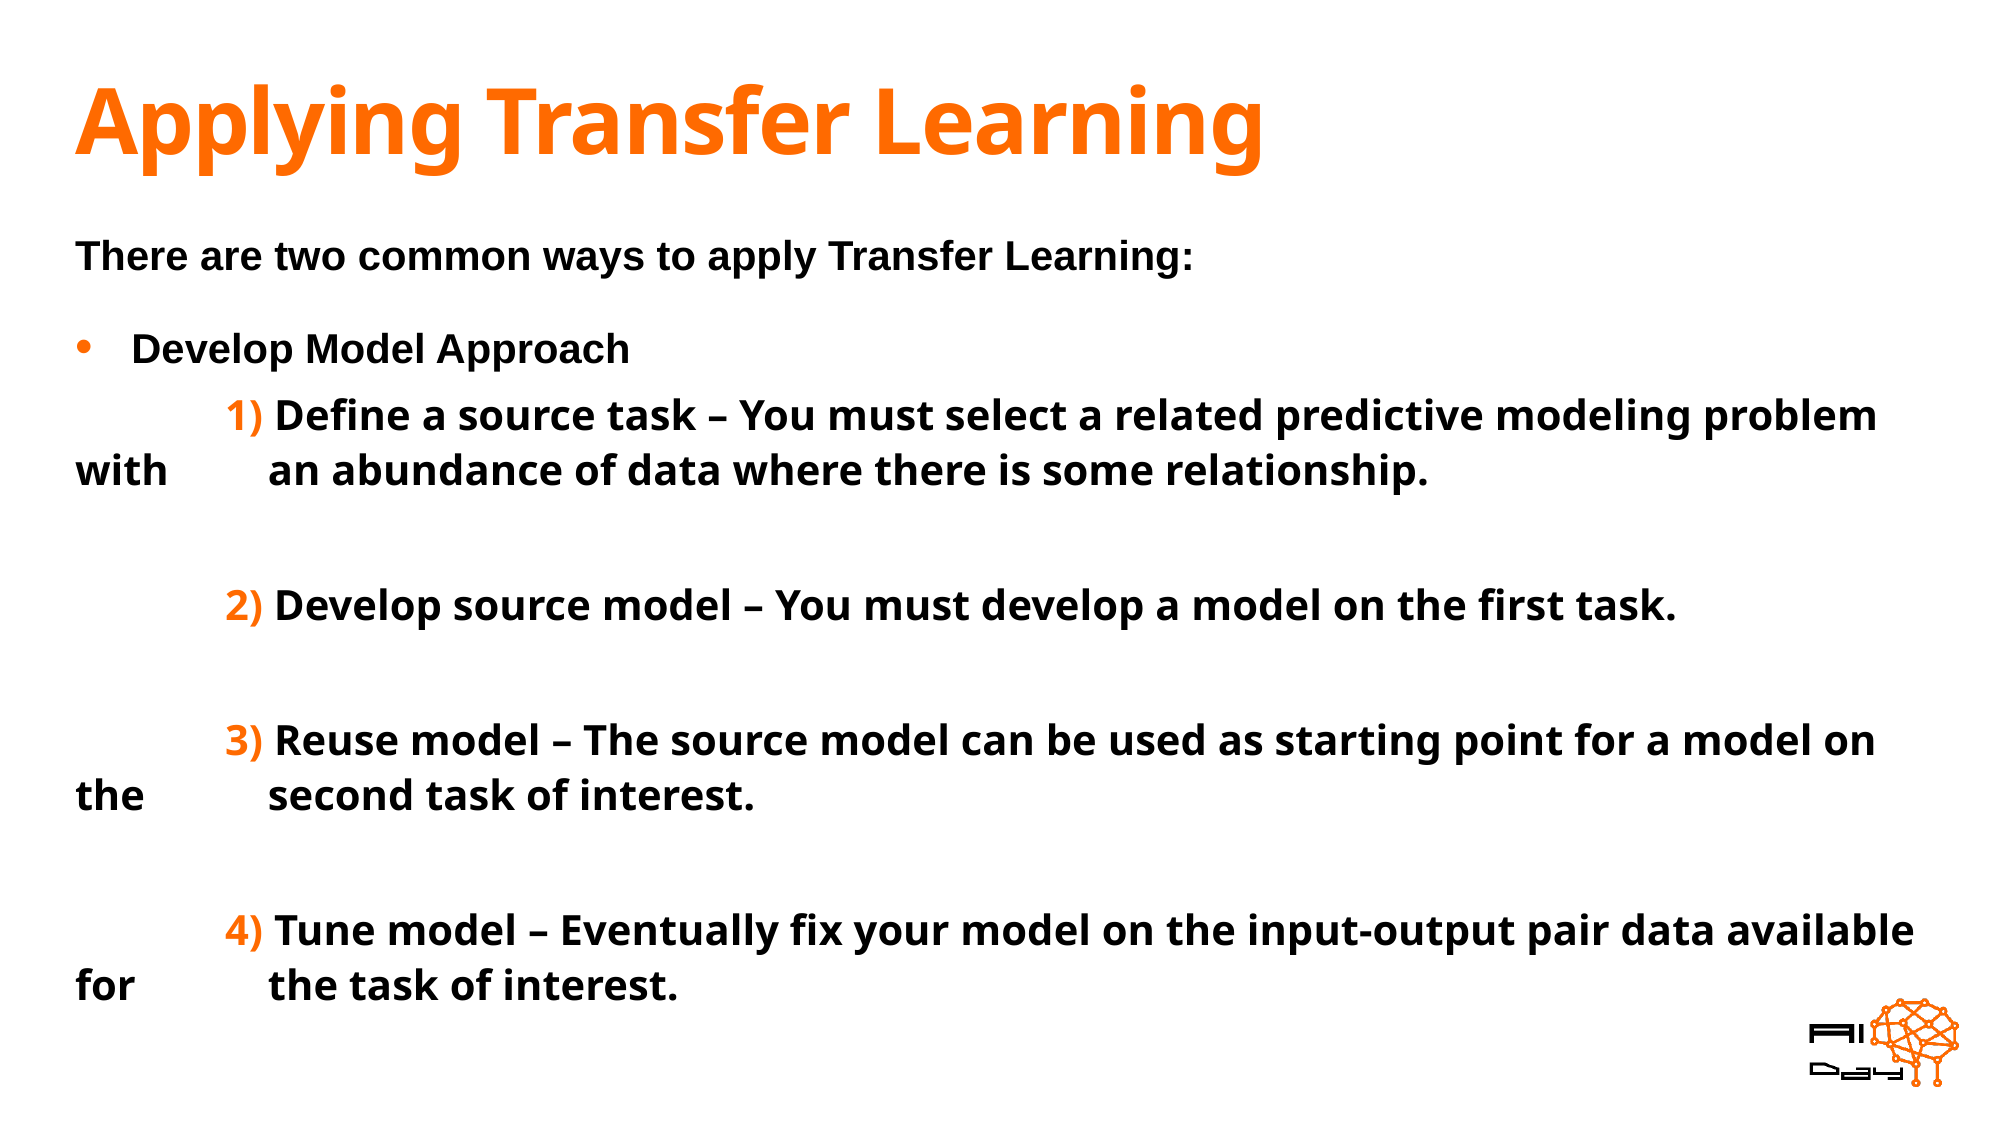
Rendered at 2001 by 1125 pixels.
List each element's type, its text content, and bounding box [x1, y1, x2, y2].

title Applying Transfer Learning [75, 75, 1925, 192]
list There are two common ways to apply Transfer Learning: Develop Model Approach 1) Define a source task – You must select a related predictive modeling problem with an abundance of data where there is some relationship. 2) Develop source model – You must develop a model on the first task. 3) Reuse model – The source model can be used as starting point for a model on the second task of interest. 4) Tune model – Eventually fix your model on the input-output pair data available for the task of interest. [75, 224, 1925, 984]
picture [1794, 988, 1973, 1094]
